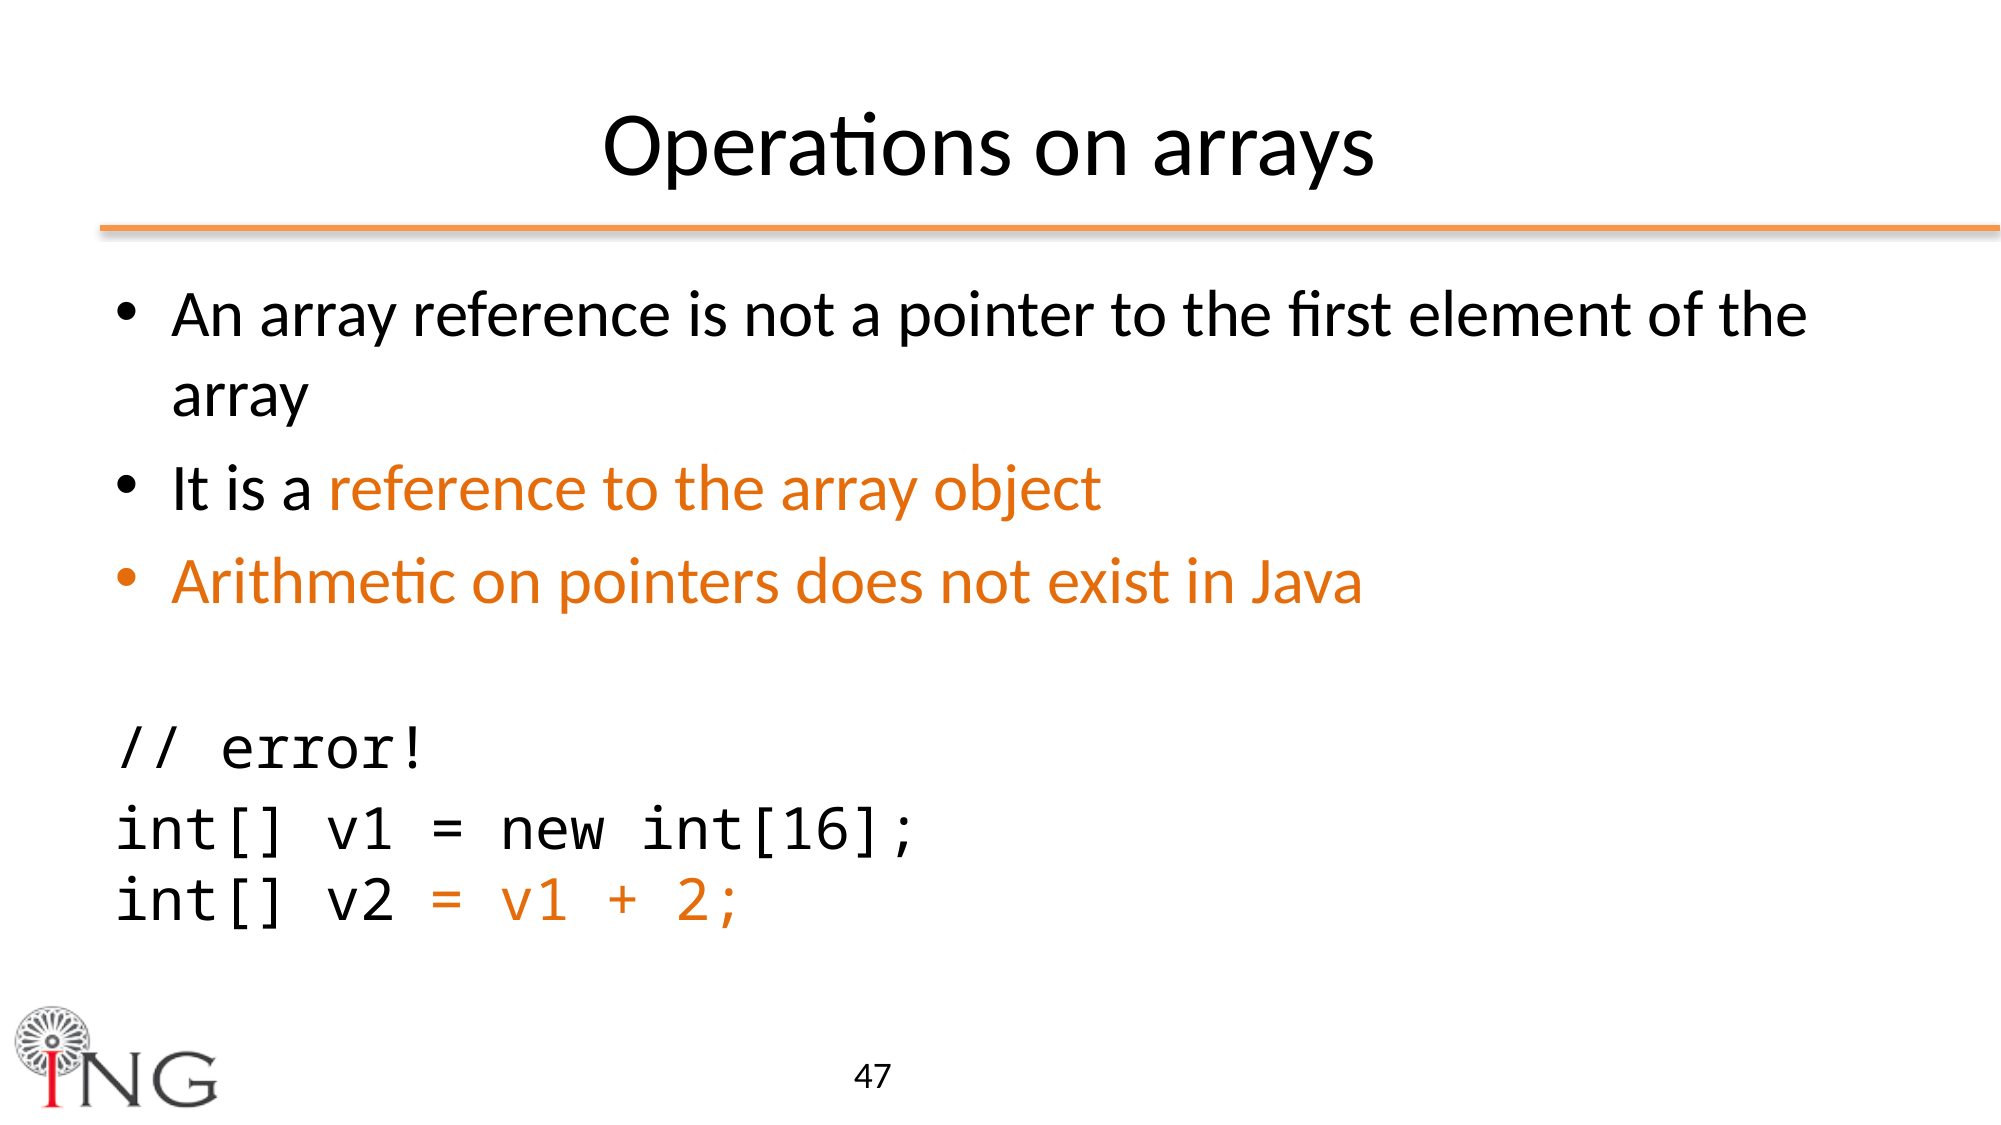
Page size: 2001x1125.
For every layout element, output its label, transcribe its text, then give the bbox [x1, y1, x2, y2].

list An array reference is not a pointer to the first element of the array It is a reference to the array object Arithmetic on pointers does not exist in Java // error! int[] v1 = new int[16]; int[] v2 = v1 + 2; [99, 262, 1900, 1005]
slide_number 47 [839, 1043, 1900, 1104]
title Operations on arrays [99, 45, 1900, 233]
picture [0, 987, 244, 1125]
